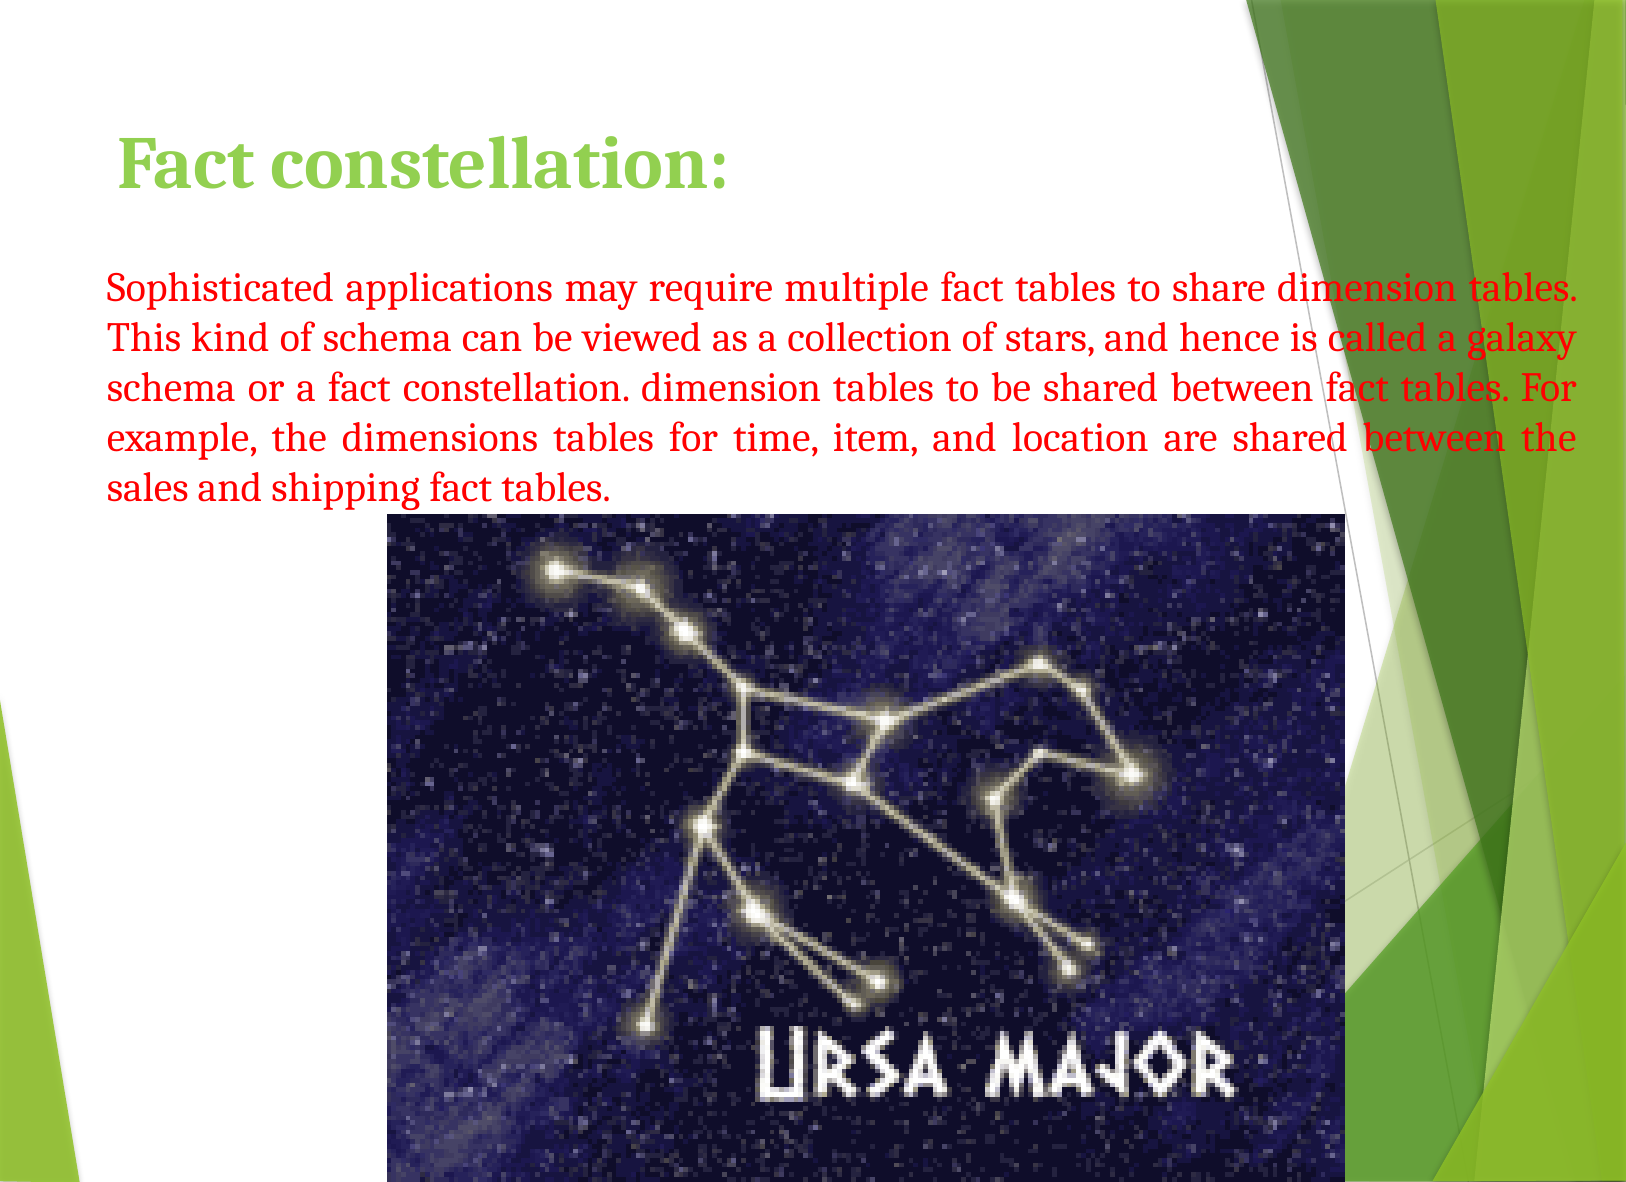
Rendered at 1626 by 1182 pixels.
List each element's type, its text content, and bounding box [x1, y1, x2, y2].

picture [386, 513, 1345, 1182]
title Sophisticated applications may require multiple fact tables to share dimension tables. This kind of schema can be viewed as a collection of stars, and hence is called a galaxy schema or a fact constellation. dimension tables to be shared between fact tables. For example, the dimensions tables for time, item, and location are shared between the sales and shipping fact tables. [91, 248, 1593, 518]
text_box Fact constellation: [102, 106, 762, 211]
